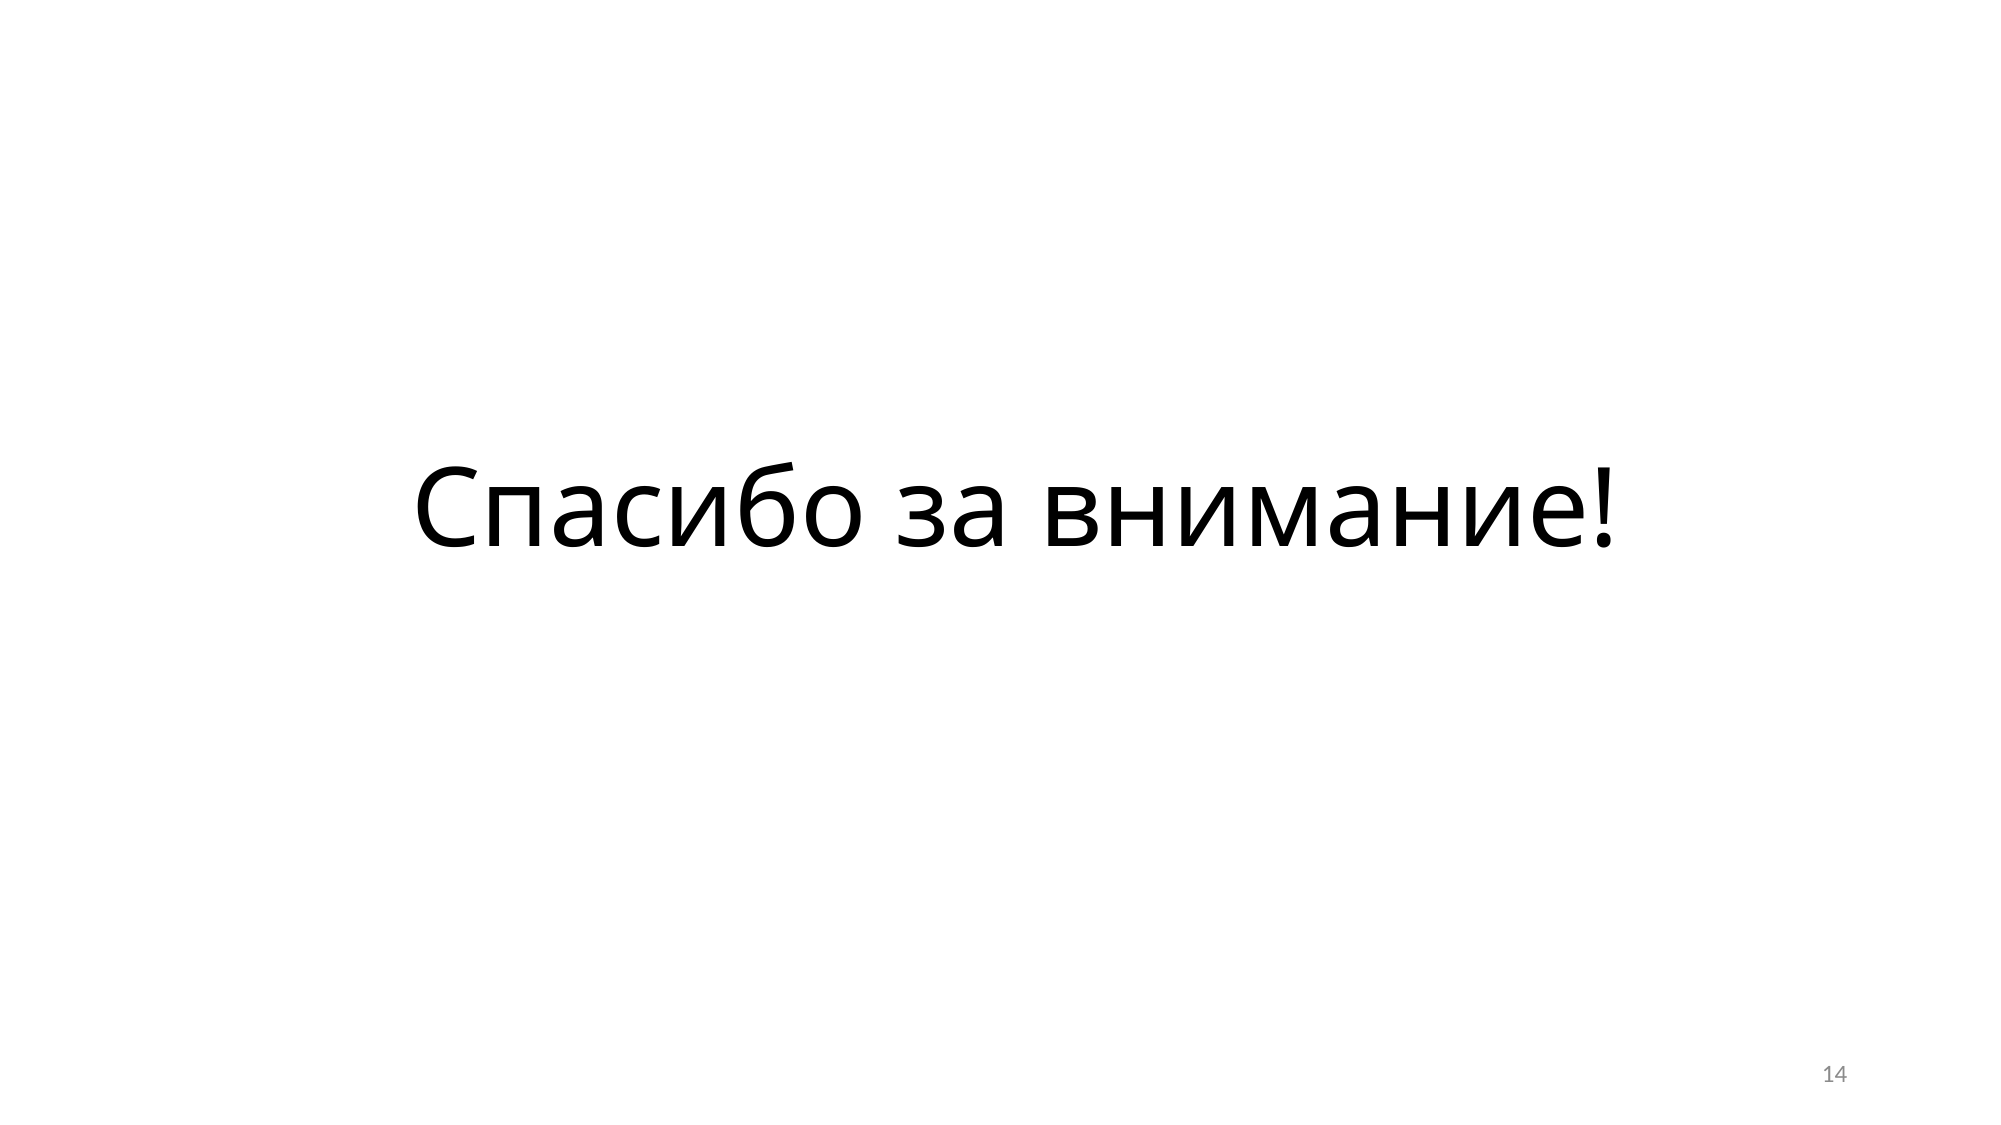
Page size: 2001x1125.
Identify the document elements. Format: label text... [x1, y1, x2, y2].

title Спасибо за внимание! [396, 398, 1690, 625]
slide_number 14 [1412, 1042, 1863, 1103]
